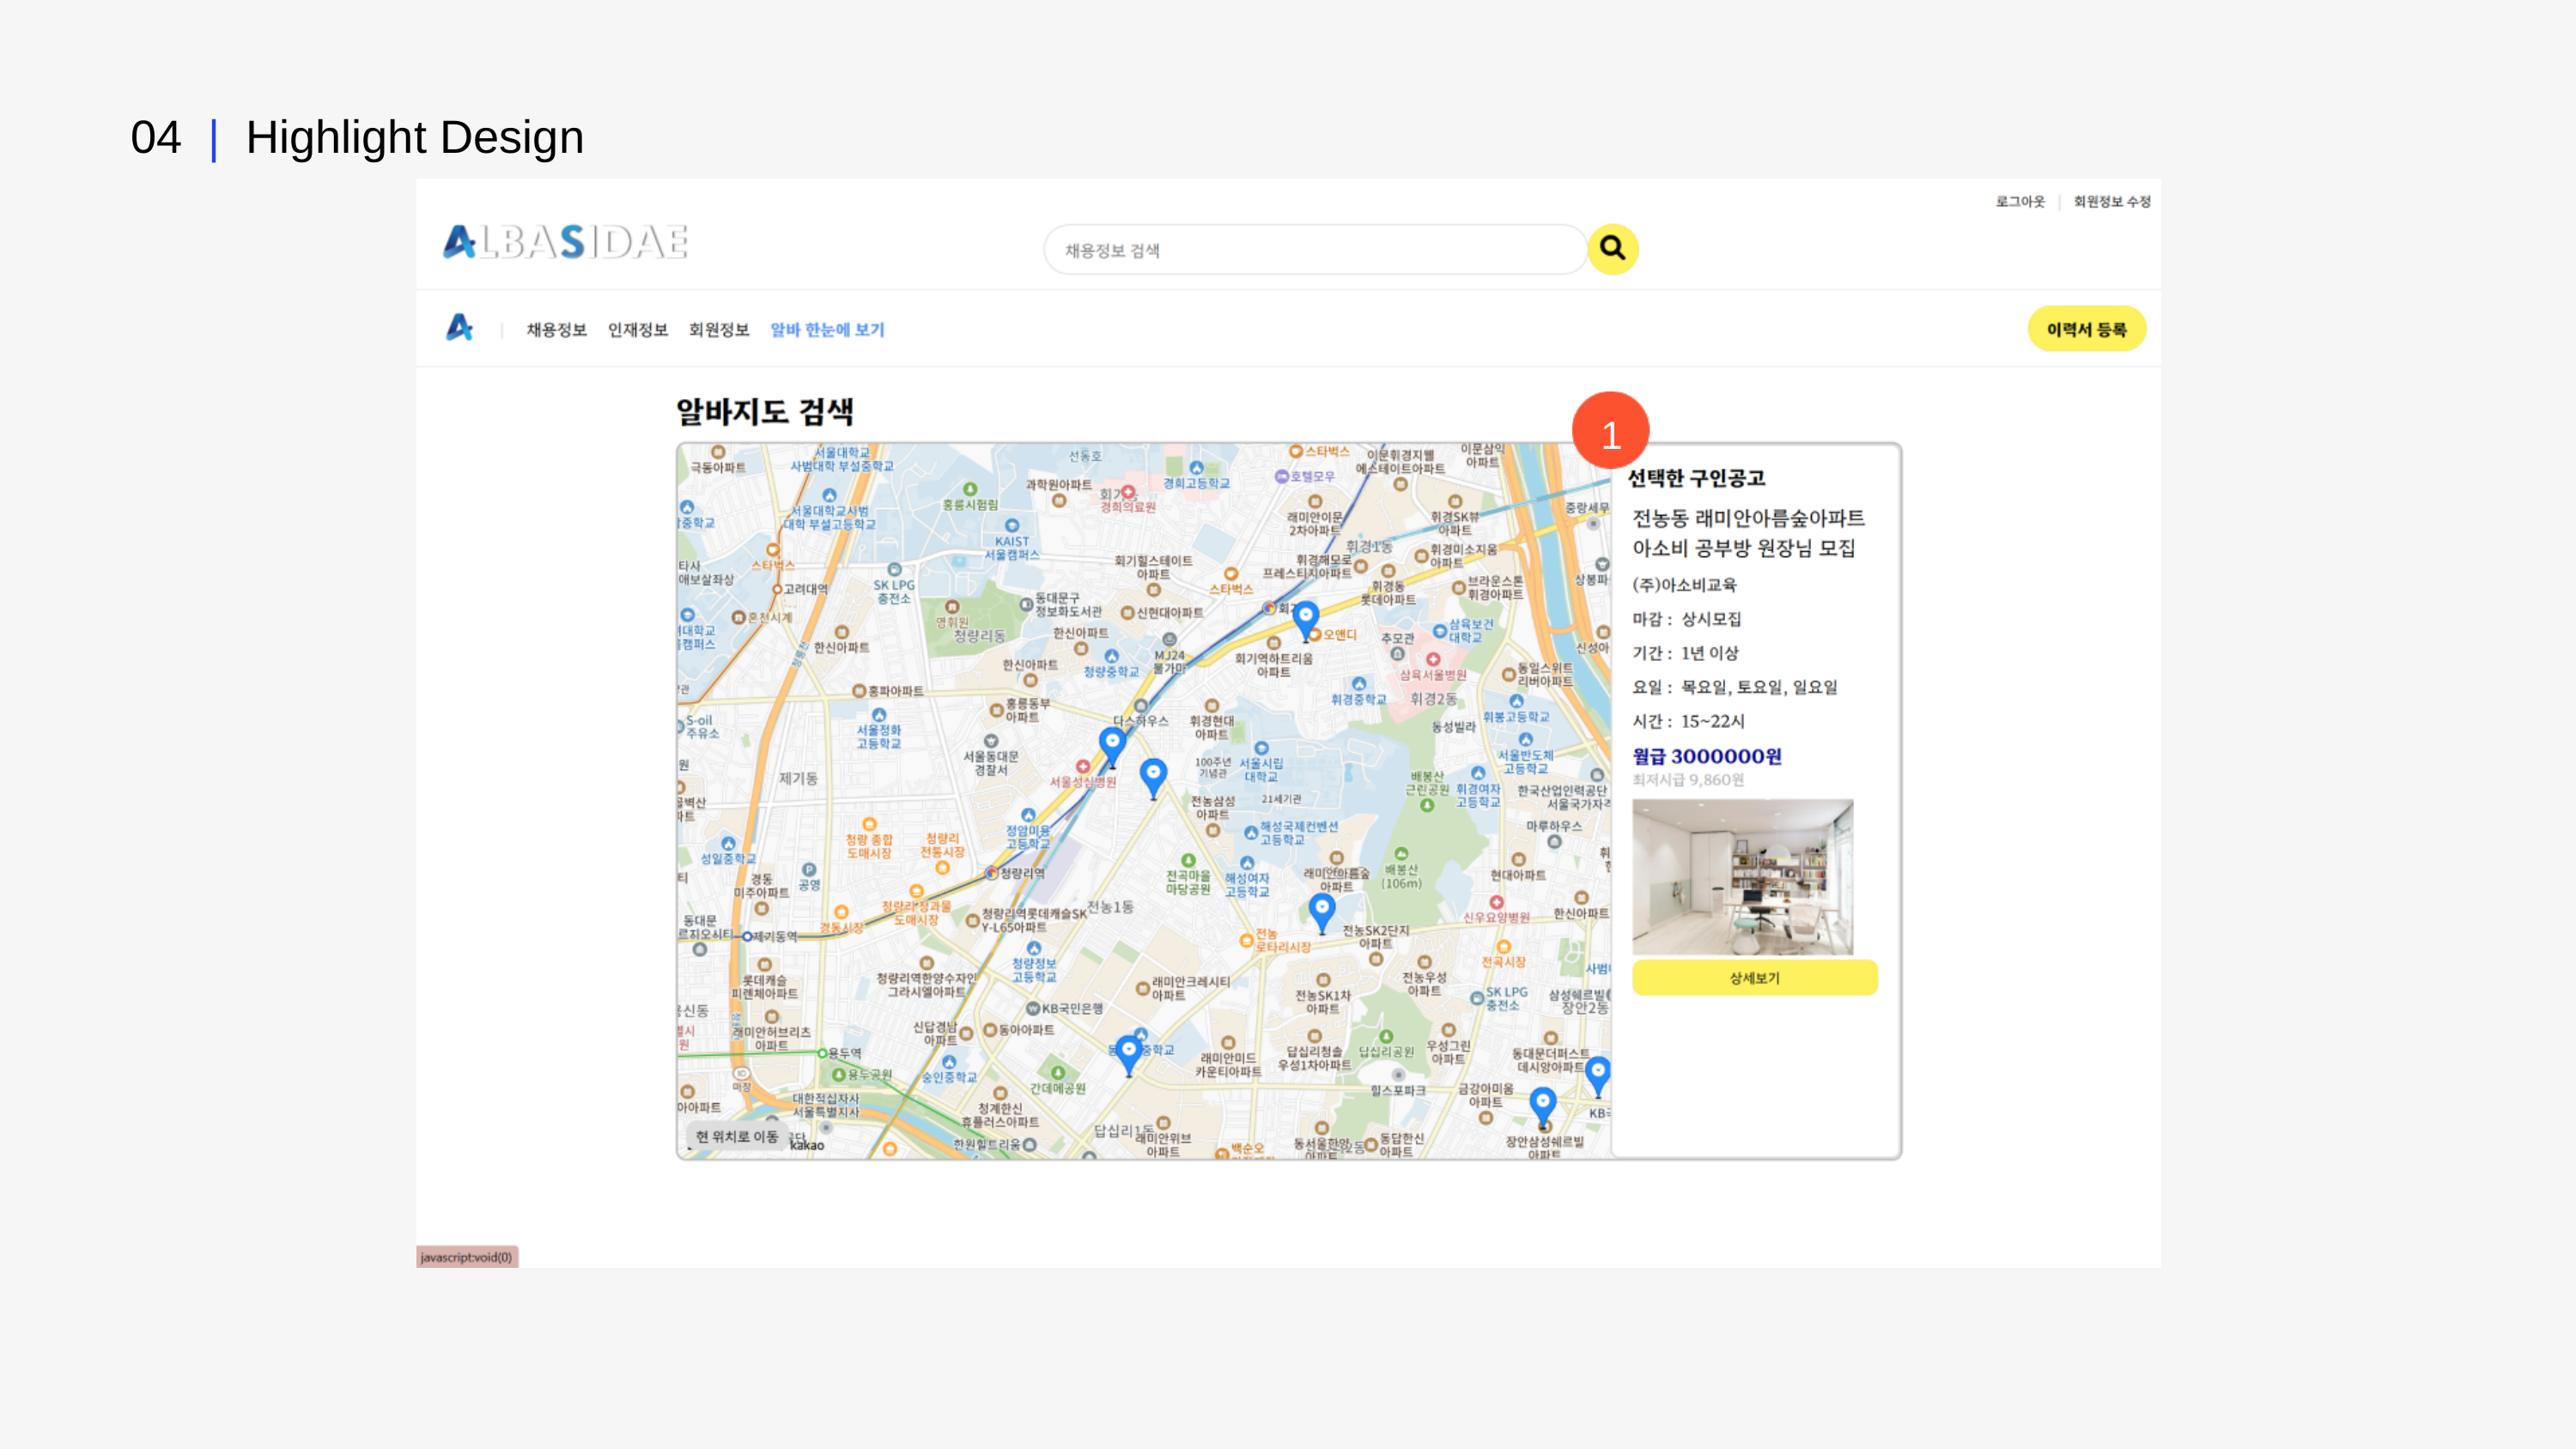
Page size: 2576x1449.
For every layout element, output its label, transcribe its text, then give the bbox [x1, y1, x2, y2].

text_box 04 | Highlight Design [131, 98, 947, 163]
picture [416, 179, 2161, 1269]
